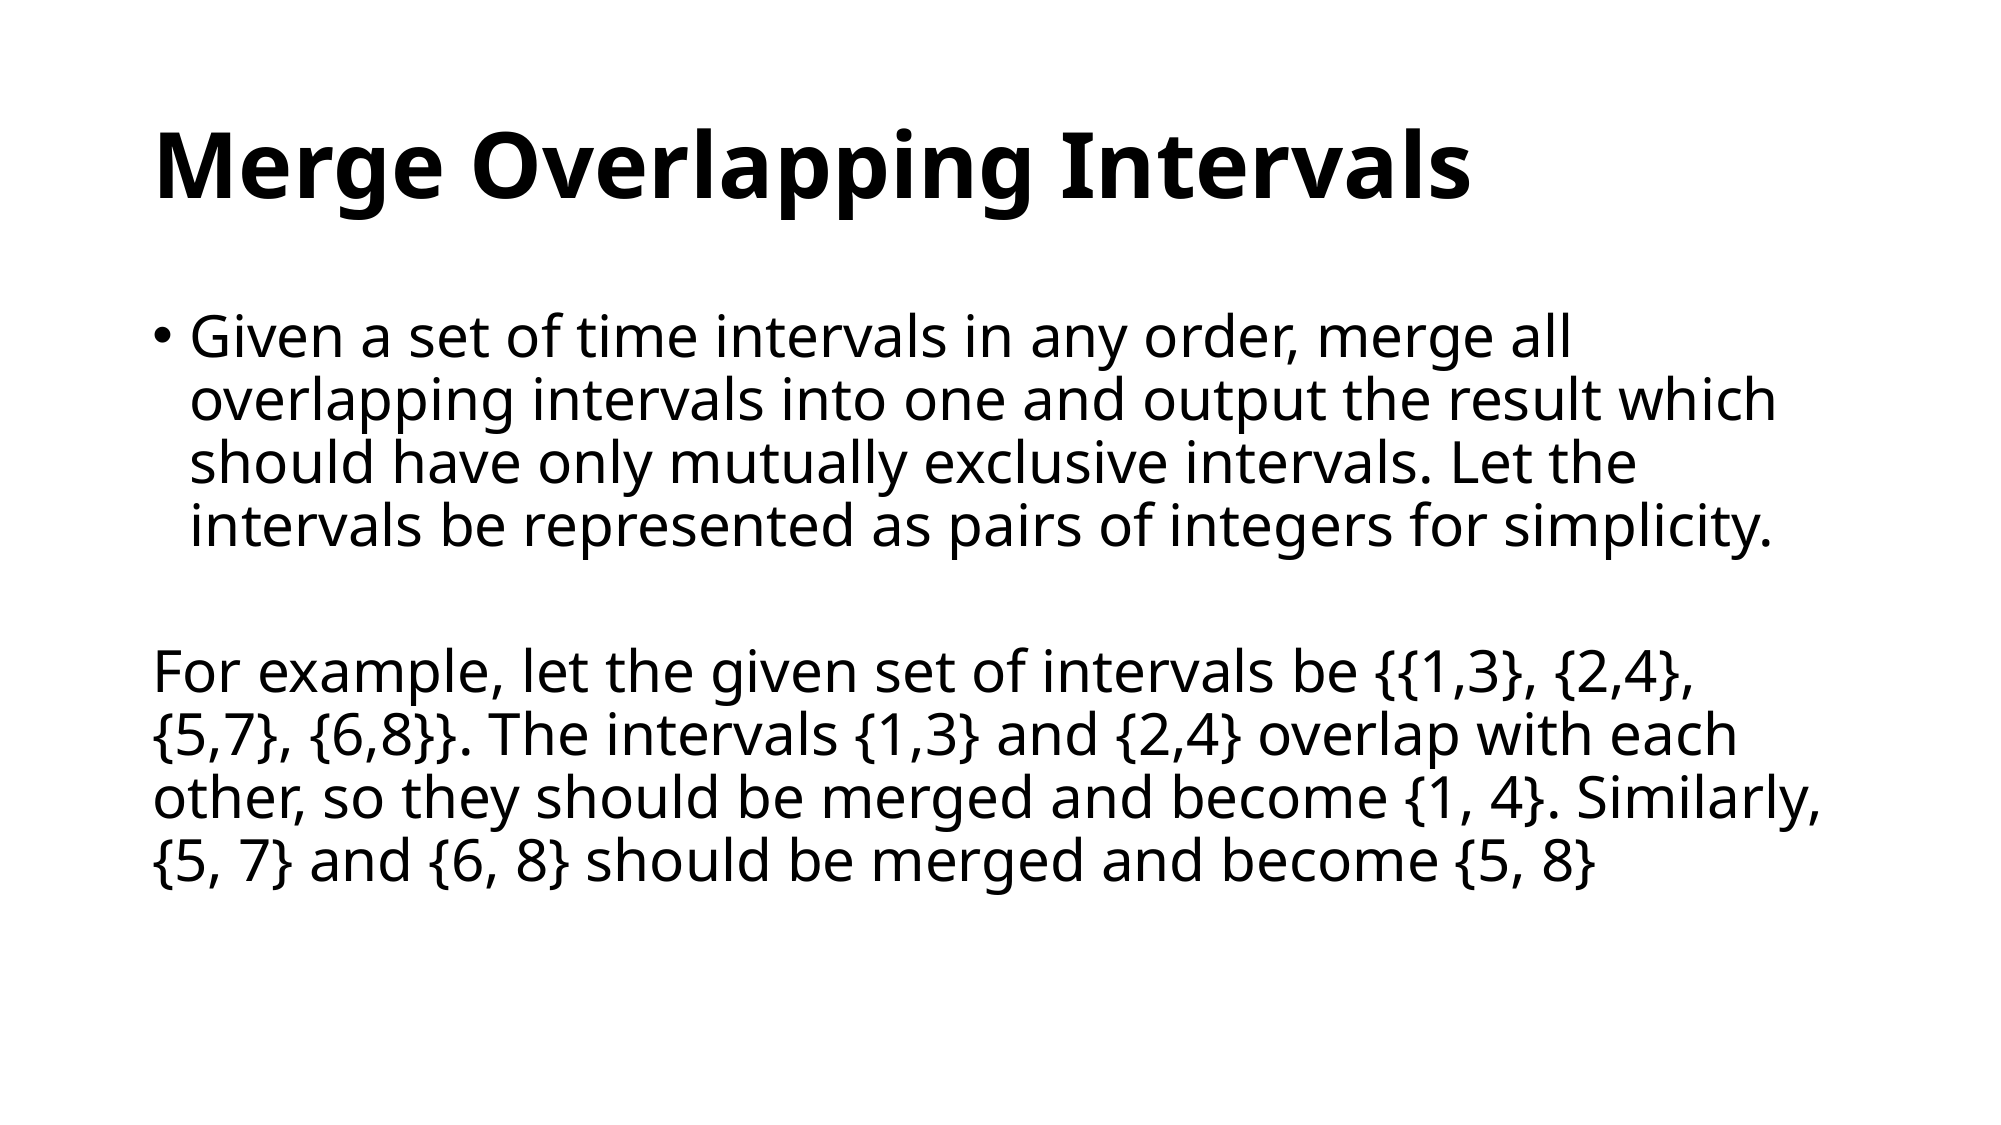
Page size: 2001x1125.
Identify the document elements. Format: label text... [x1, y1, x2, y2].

title Merge Overlapping Intervals [137, 59, 1863, 278]
list Given a set of time intervals in any order, merge all overlapping intervals into one and output the result which should have only mutually exclusive intervals. Let the intervals be represented as pairs of integers for simplicity. For example, let the given set of intervals be {{1,3}, {2,4}, {5,7}, {6,8}}. The intervals {1,3} and {2,4} overlap with each other, so they should be merged and become {1, 4}. Similarly, {5, 7} and {6, 8} should be merged and become {5, 8} [137, 299, 1863, 1014]
